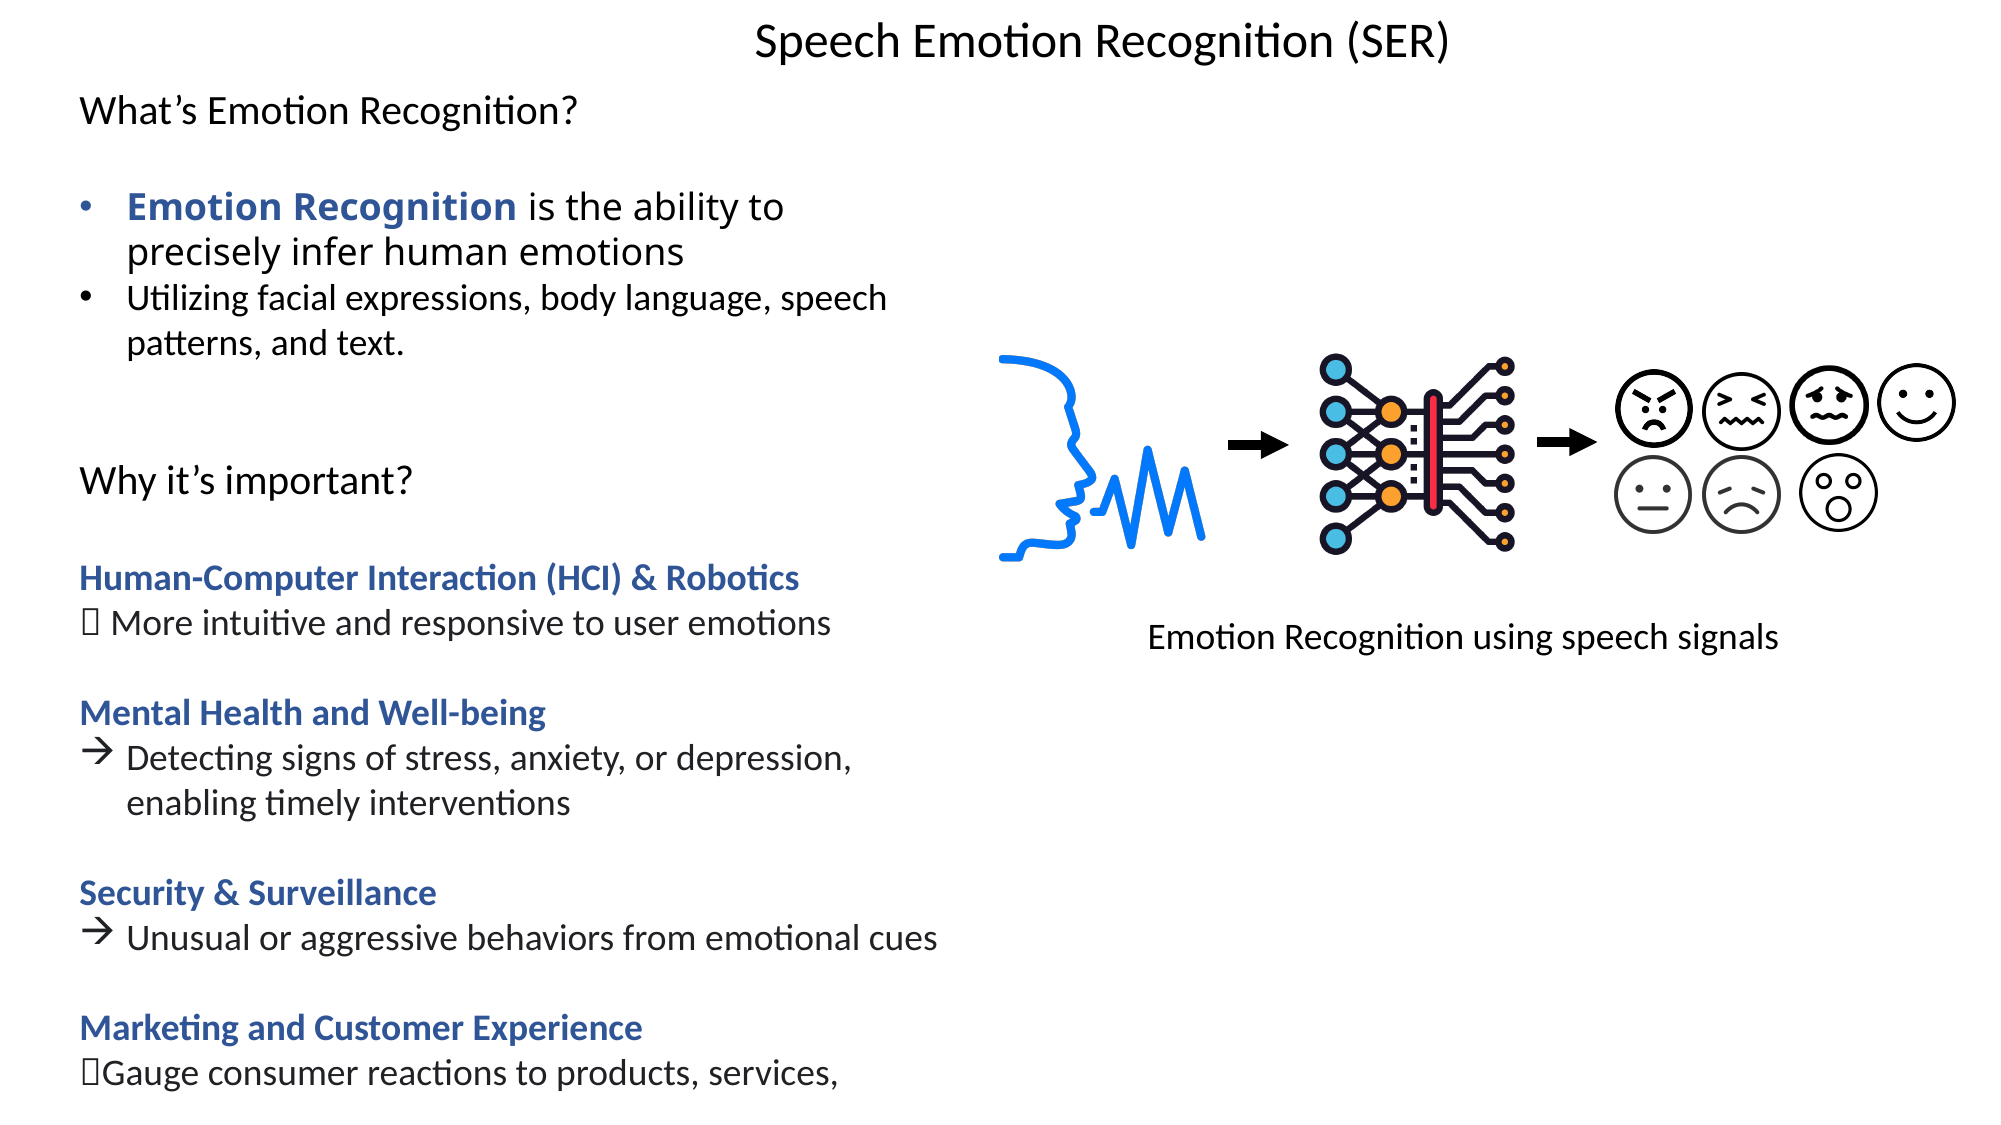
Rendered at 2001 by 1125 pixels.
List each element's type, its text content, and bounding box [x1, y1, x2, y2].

text_box Emotion Recognition using speech signals [1132, 604, 1796, 665]
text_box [999, 350, 1956, 563]
text_box Speech Emotion Recognition (SER) [739, 0, 1466, 75]
text_box What’s Emotion Recognition? Emotion Recognition is the ability to precisely infer human emotions Utilizing facial expressions, body language, speech patterns, and text. Why it’s important? Human-Computer Interaction (HCI) & Robotics  More intuitive and responsive to user emotions Mental Health and Well-being Detecting signs of stress, anxiety, or depression, enabling timely interventions Security & Surveillance Unusual or aggressive behaviors from emotional cues Marketing and Customer Experience Gauge consumer reactions to products, services, [64, 75, 957, 1101]
